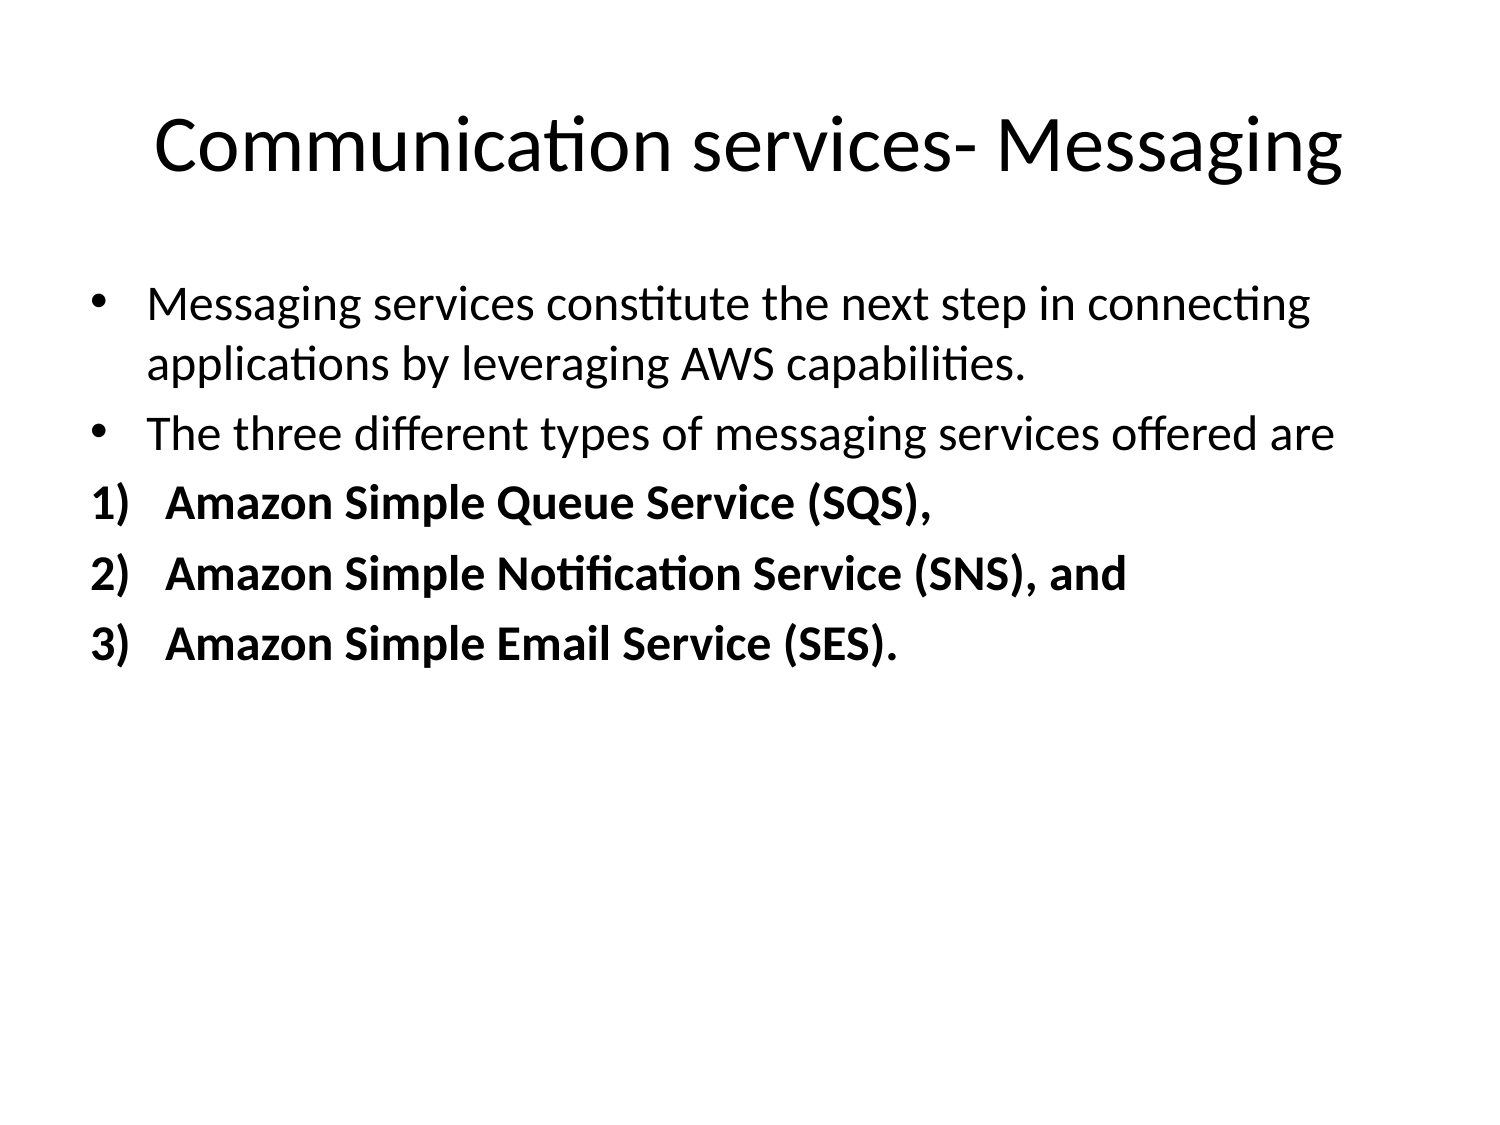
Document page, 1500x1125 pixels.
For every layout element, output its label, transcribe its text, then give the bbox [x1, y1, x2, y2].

title Communication services- Messaging [75, 45, 1425, 233]
list Messaging services constitute the next step in connecting applications by leveraging AWS capabilities. The three different types of messaging services offered are Amazon Simple Queue Service (SQS), Amazon Simple Notification Service (SNS), and Amazon Simple Email Service (SES). [75, 262, 1425, 1005]
